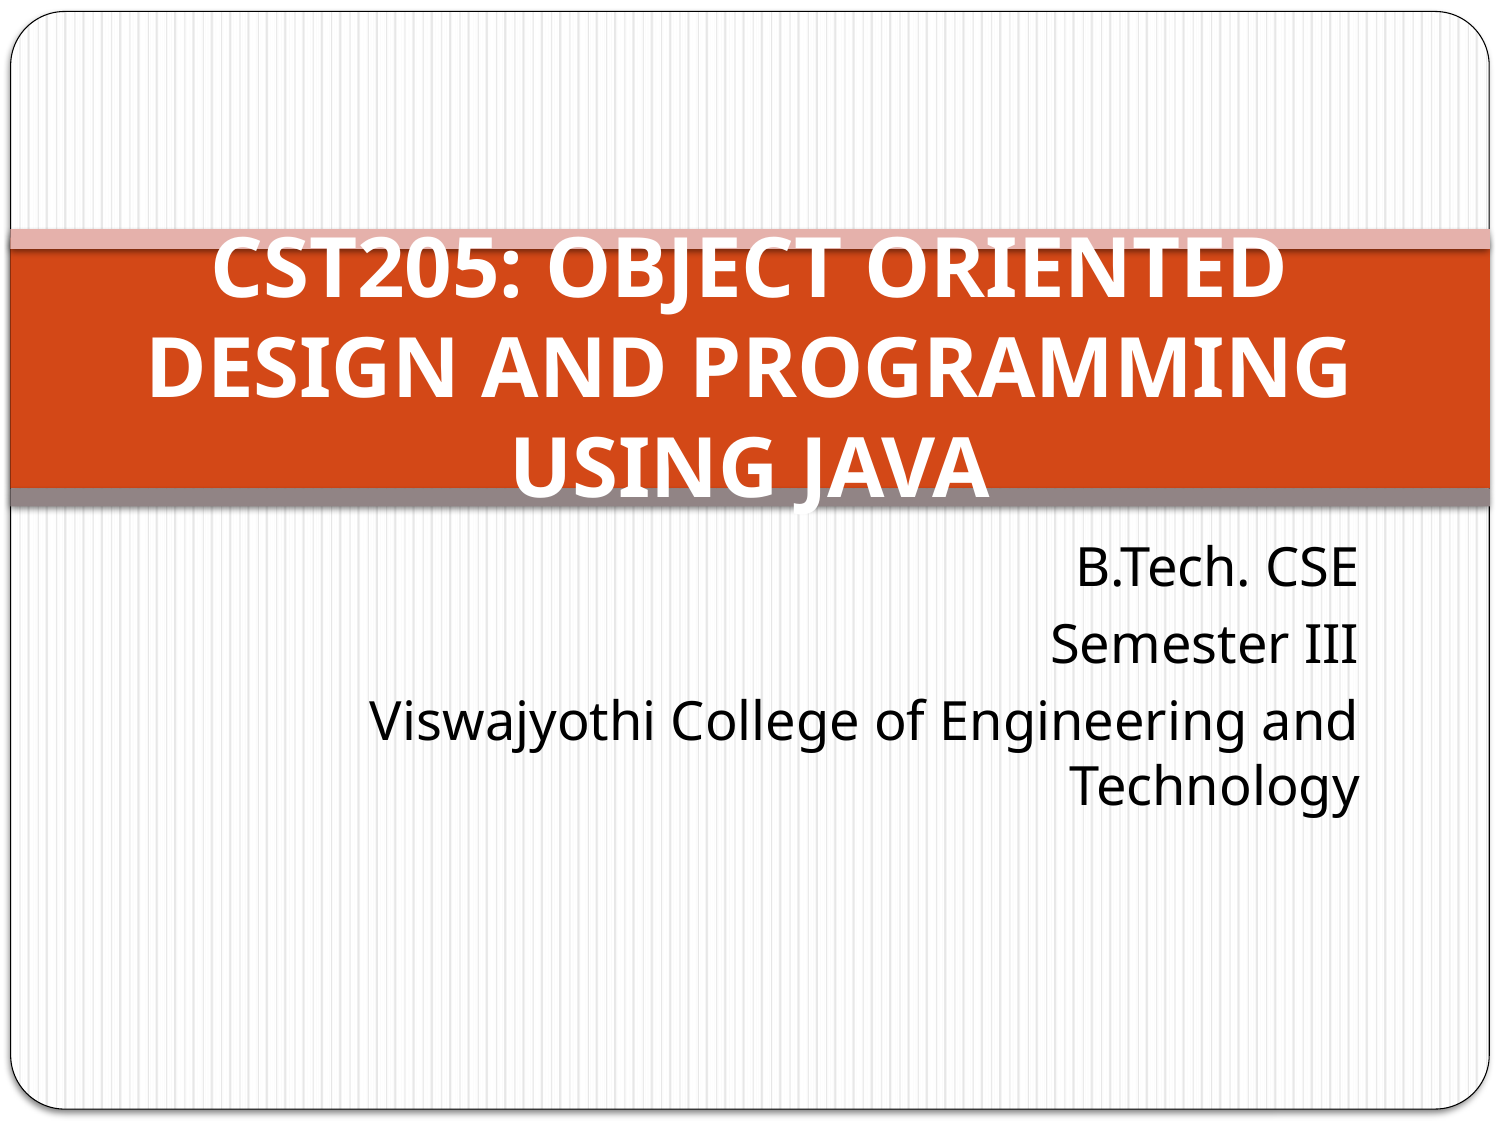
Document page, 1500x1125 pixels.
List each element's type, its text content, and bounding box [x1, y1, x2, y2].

subtitle B.Tech. CSE Semester III Viswajyothi College of Engineering and Technology [324, 524, 1376, 788]
title CST205: OBJECT ORIENTED DESIGN AND PROGRAMMING USING JAVA [74, 246, 1426, 489]
picture [12, 12, 1488, 229]
picture [12, 507, 1488, 1108]
